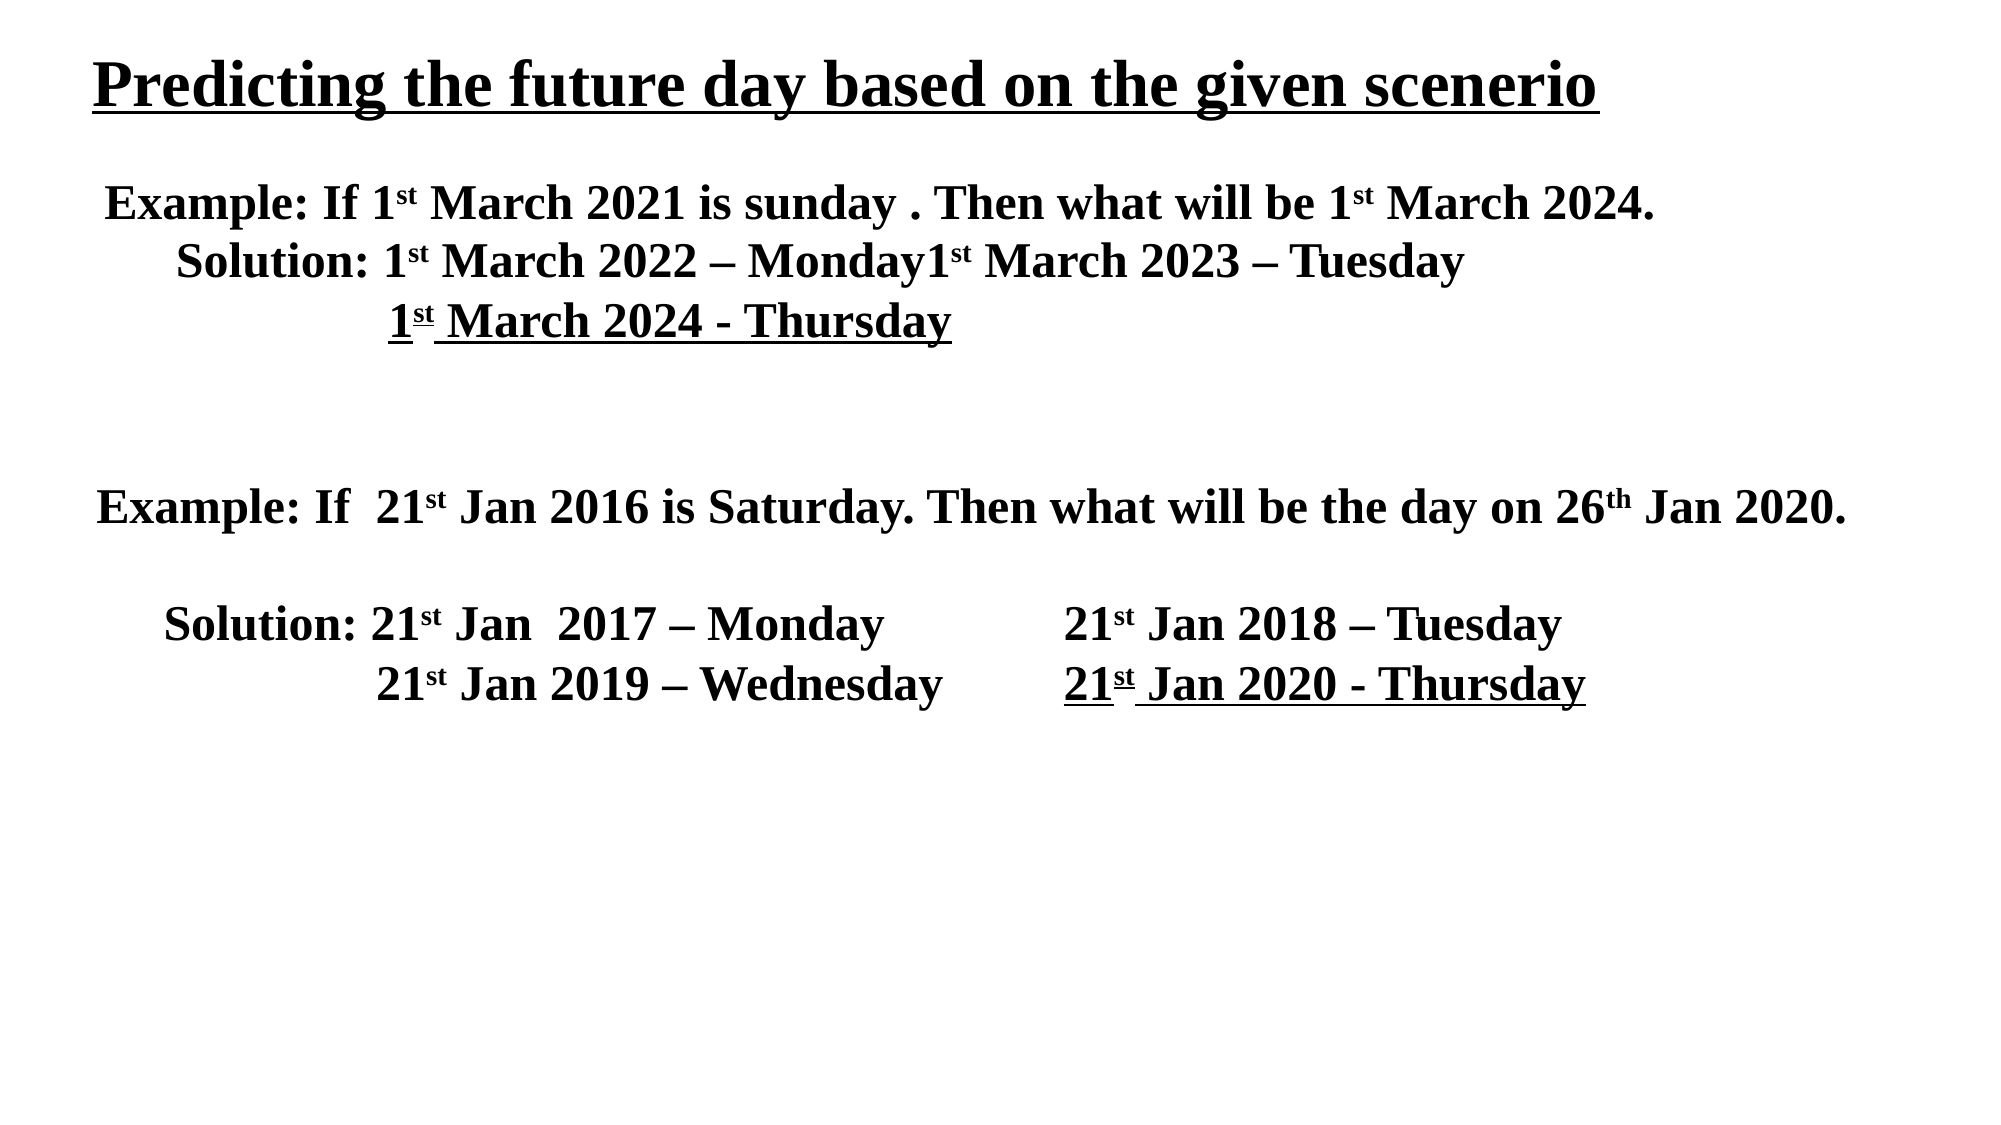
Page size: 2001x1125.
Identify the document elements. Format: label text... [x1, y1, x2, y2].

text_box Predicting the future day based on the given scenerio [77, 32, 1616, 128]
text_box Example: If 1st March 2021 is sunday . Then what will be 1st March 2024. [89, 162, 1671, 237]
text_box Solution: 21st Jan 2017 – Monday 21st Jan 2018 – Tuesday 21st Jan 2019 – Wednesday 21st Jan 2020 - Thursday [148, 583, 1602, 718]
text_box Solution: 1st March 2022 – Monday 1st March 2023 – Tuesday 1st March 2024 - Thursday [161, 220, 1481, 356]
text_box Example: If 21st Jan 2016 is Saturday. Then what will be the day on 26th Jan 2020. [81, 466, 1872, 541]
